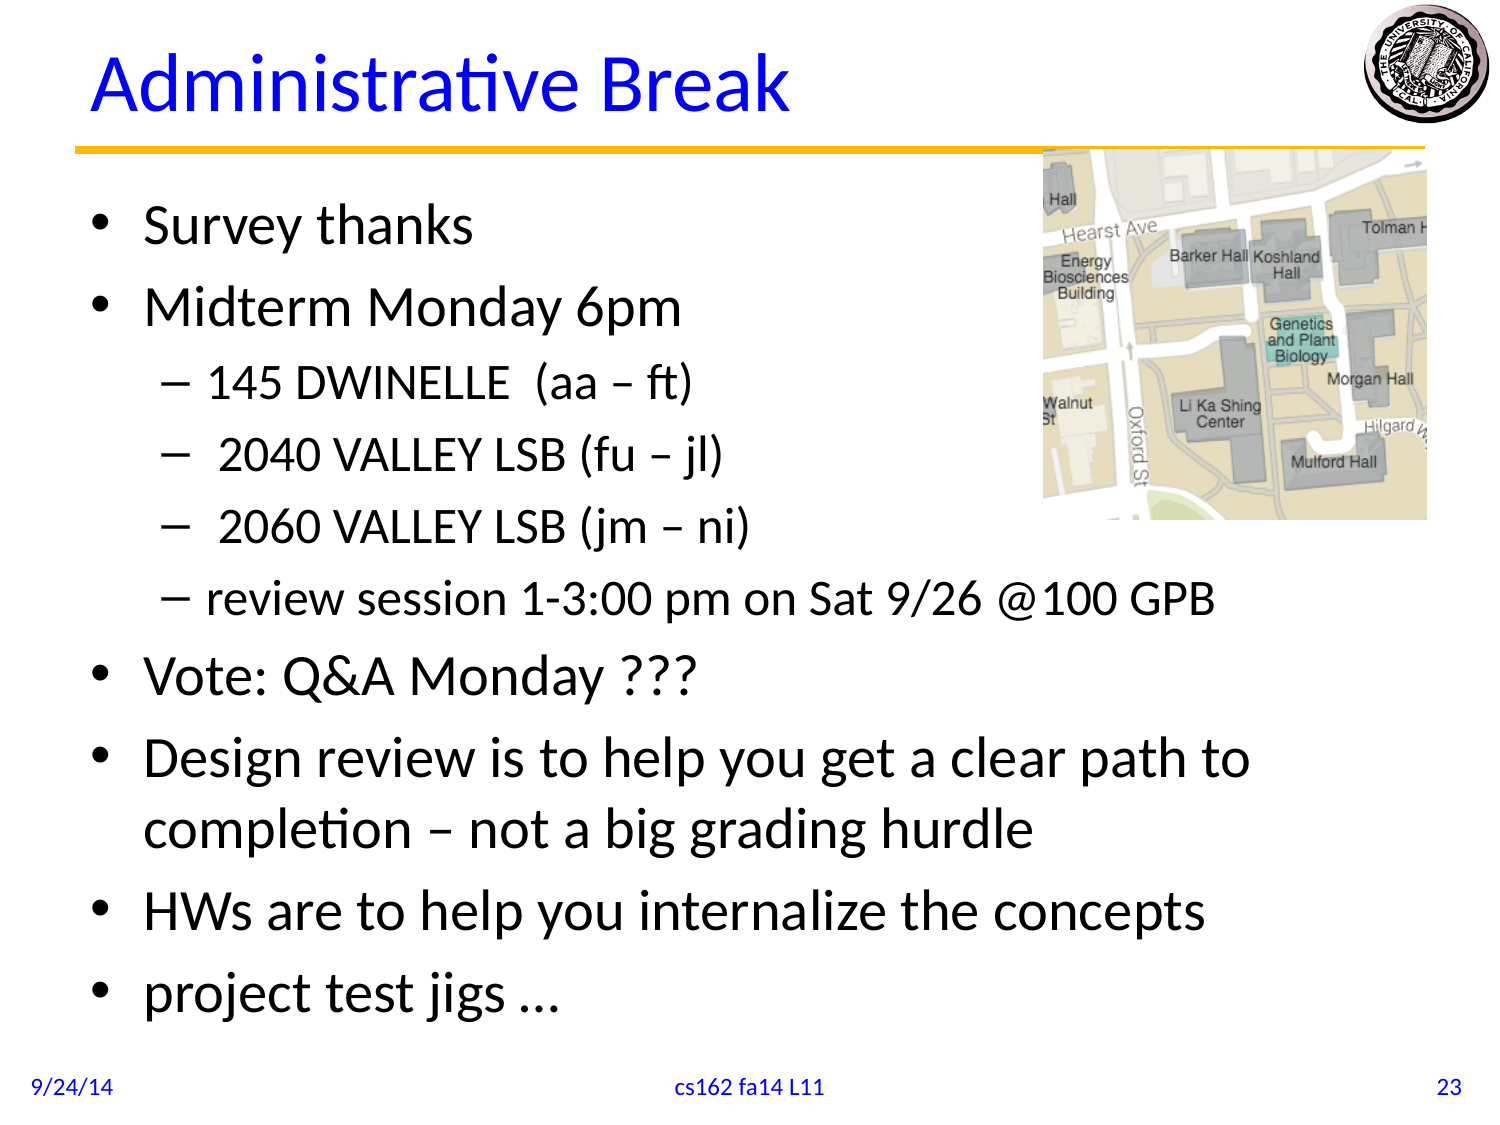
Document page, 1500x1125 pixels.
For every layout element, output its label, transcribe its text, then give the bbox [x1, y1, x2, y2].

title Administrative Break [75, 6, 1425, 150]
list Survey thanks Midterm Monday 6pm 145 DWINELLE (aa – ft) 2040 VALLEY LSB (fu – jl) 2060 VALLEY LSB (jm – ni) review session 1-3:00 pm on Sat 9/26 @100 GPB Vote: Q&A Monday ??? Design review is to help you get a clear path to completion – not a big grading hurdle HWs are to help you internalize the concepts project test jigs … [75, 178, 1425, 1035]
footer cs162 fa14 L11 [512, 1055, 988, 1115]
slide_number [15, 1055, 366, 1115]
picture [1350, 0, 1500, 127]
picture [1042, 149, 1427, 520]
slide_number 23 [1127, 1055, 1478, 1115]
